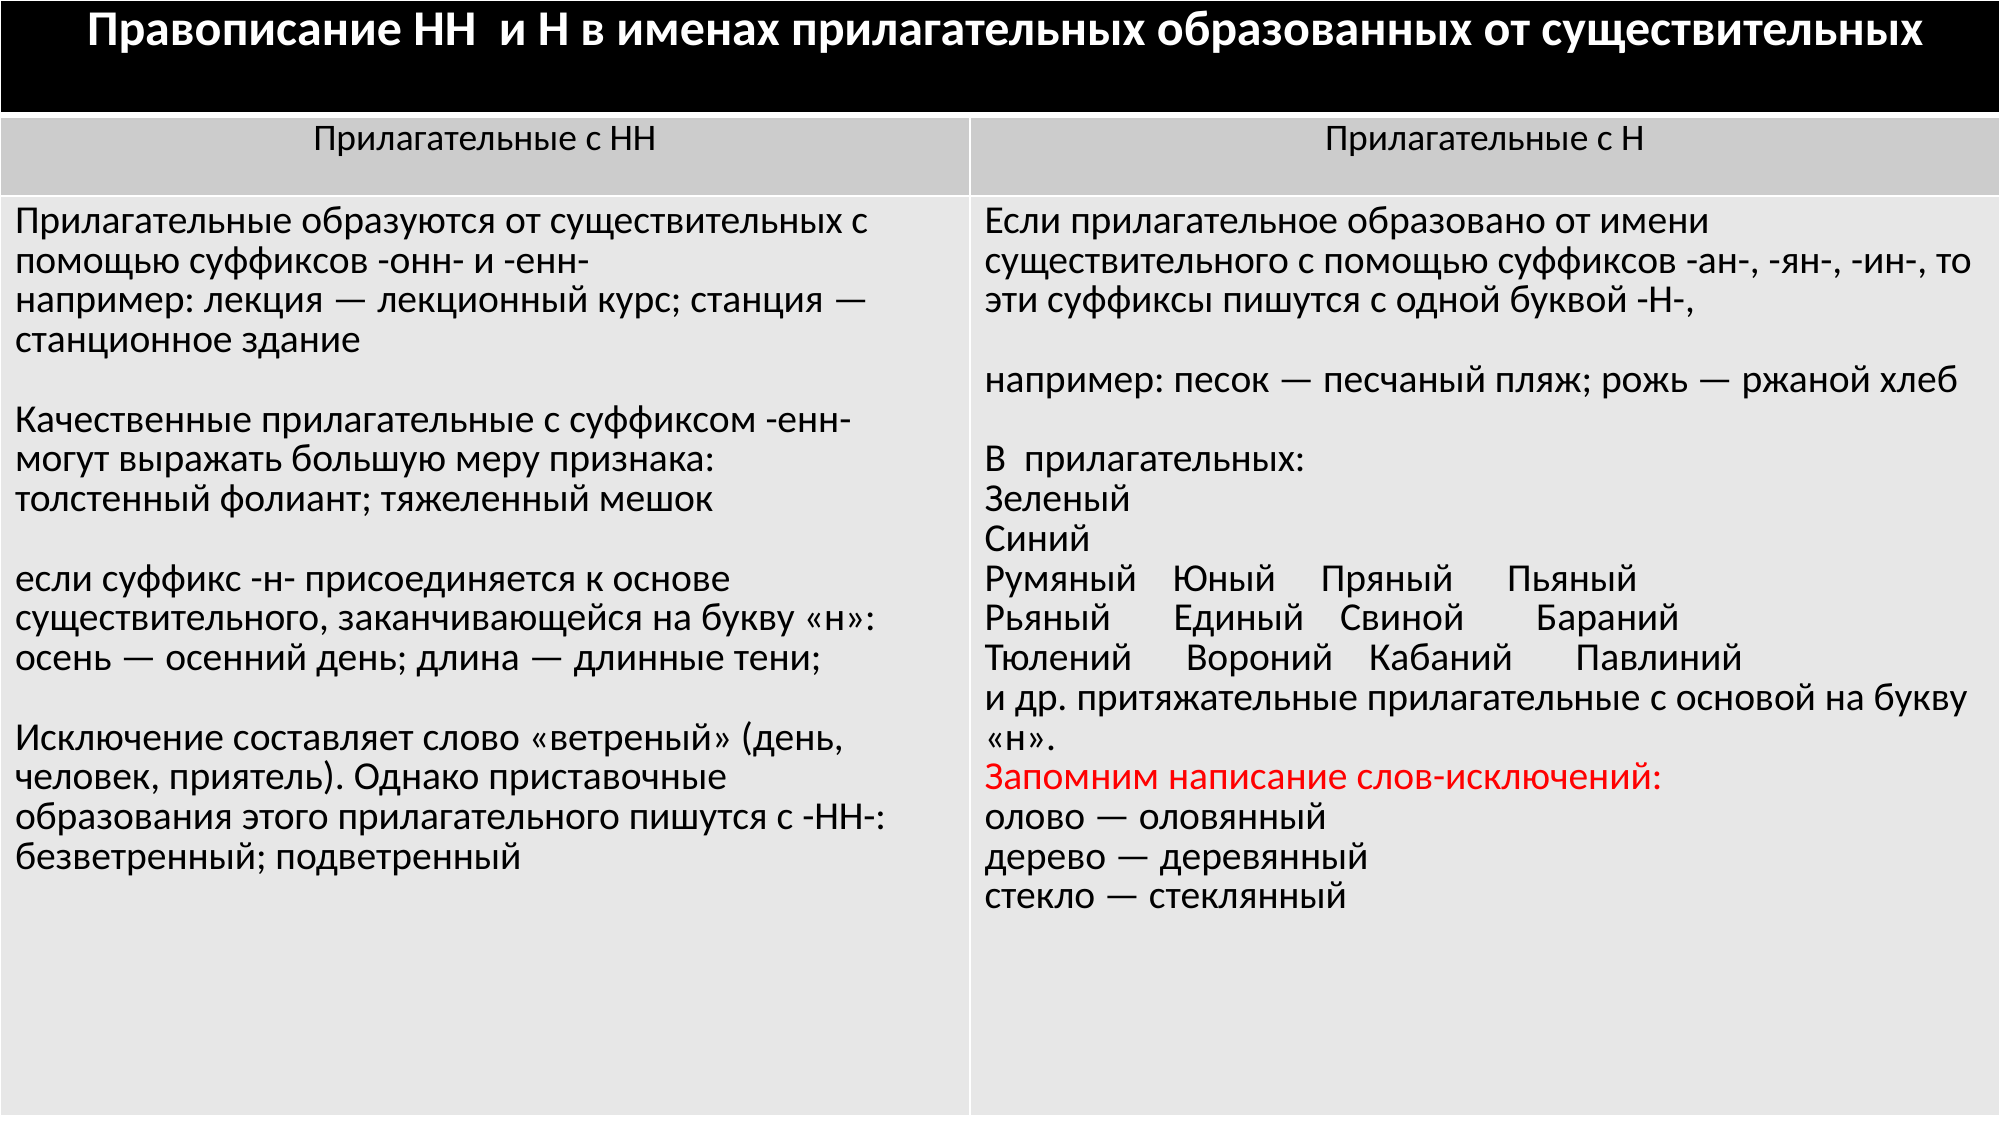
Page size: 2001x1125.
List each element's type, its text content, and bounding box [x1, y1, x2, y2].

table_cell Прилагательные с НН [1, 118, 969, 195]
table_cell Прилагательные образуются от существительных с помощью суффиксов -онн- и -енн- например: лекция — лекционный курс; станция — станционное здание Качественные прилагательные с суффиксом -енн- могут выражать большую меру признака: толстенный фолиант; тяжеленный мешок если суффикс -н- присоединяется к основе существительного, заканчивающейся на букву «н»: осень — осенний день; длина — длинные тени; Исключение составляет слово «ветреный» (день, человек, приятель). Однако приставочные образования этого прилагательного пишутся с -НН-: безветренный; подветренный [1, 197, 969, 1115]
table_cell Прилагательные с Н [971, 118, 1999, 195]
table_header Правописание НН и Н в именах прилагательных образованных от существительных [1, 1, 1999, 112]
table_cell Если прилагательное образовано от имени существительного с помощью суффиксов -ан-, -ян-, -ин-, то эти суффиксы пишутся с одной буквой -Н-, например: песок — песчаный пляж; рожь — ржаной хлеб В прилагательных: Зеленый Синий Румяный Юный Пряный Пьяный Рьяный Единый Свиной Бараний Тюлений Вороний Кабаний Павлиний и др. притяжательные прилагательные с основой на букву «н». Запомним написание слов-исключений: олово — оловянный дерево — деревянный стекло — стеклянный [971, 197, 1999, 1115]
